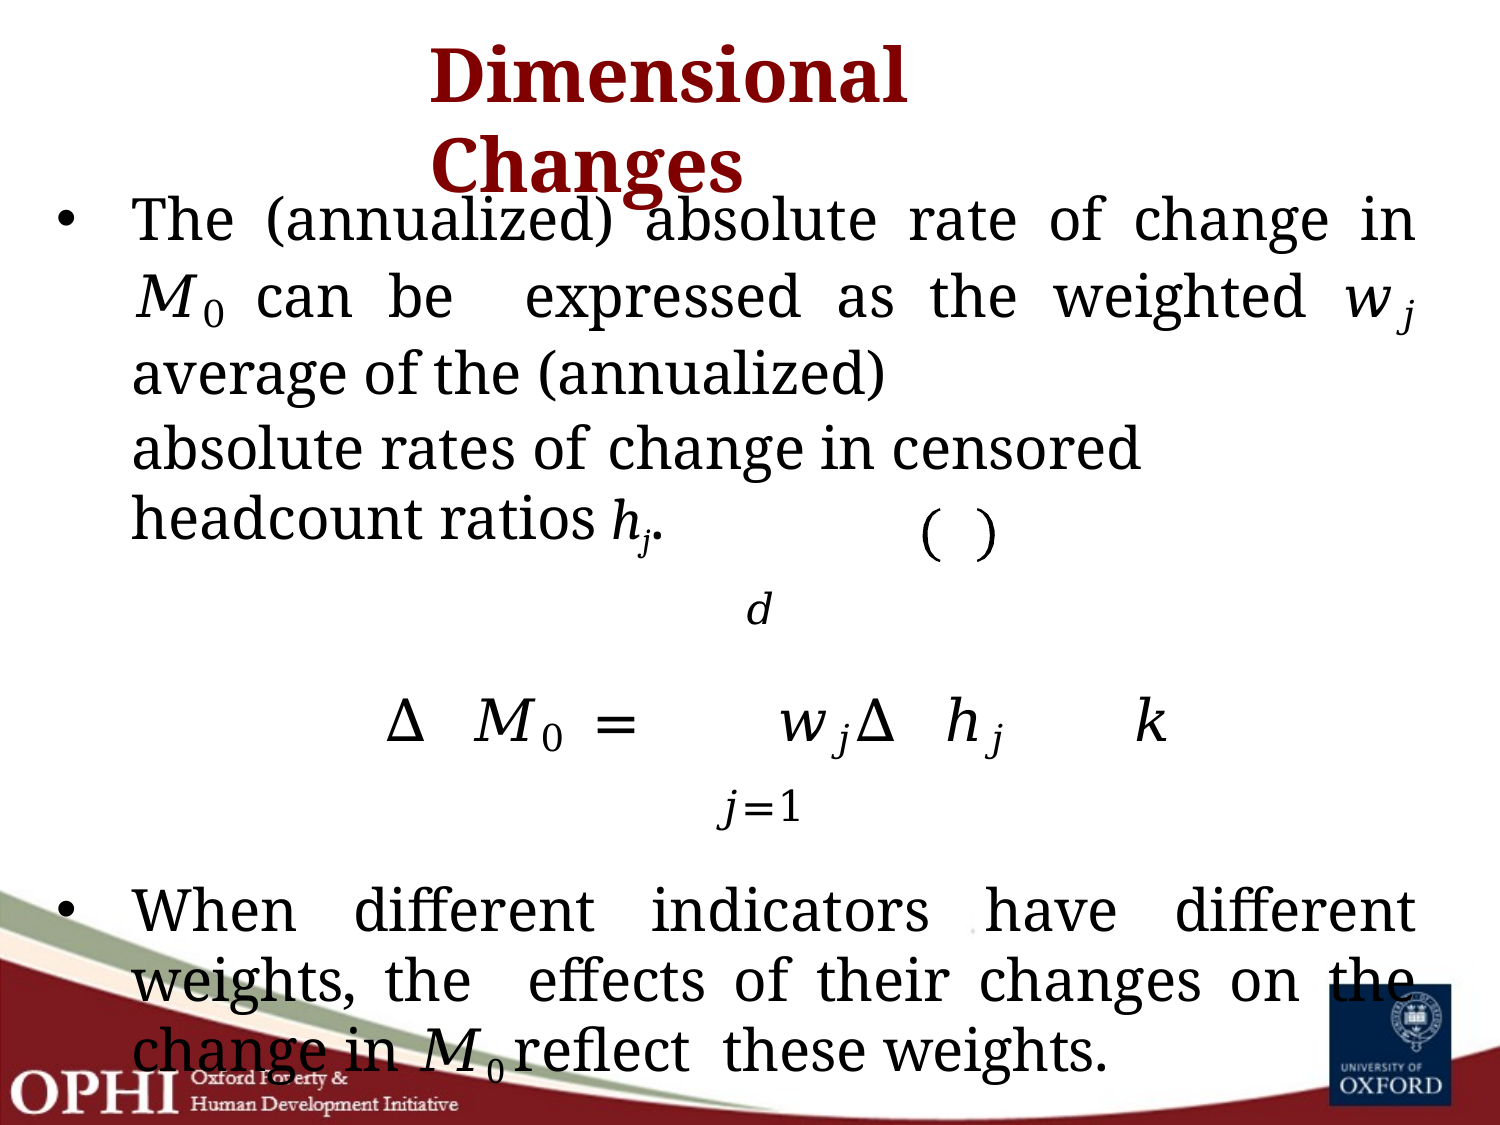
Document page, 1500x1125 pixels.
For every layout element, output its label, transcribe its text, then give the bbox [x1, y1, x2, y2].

text_box The (annualized) absolute rate of change in 𝑀0 can be expressed as the weighted 𝑤𝑗 average of the (annualized) absolute rates of change in censored headcount ratios hj. 𝑑 ∆ 𝑀0 = 𝑤𝑗∆ ℎ𝑗 𝑘 𝑗=1 When different indicators have different weights, the effects of their changes on the change in 𝑀0 reflect these weights. [47, 179, 1428, 1091]
title Dimensional Changes [427, 25, 1135, 179]
picture [0, 889, 1500, 1125]
